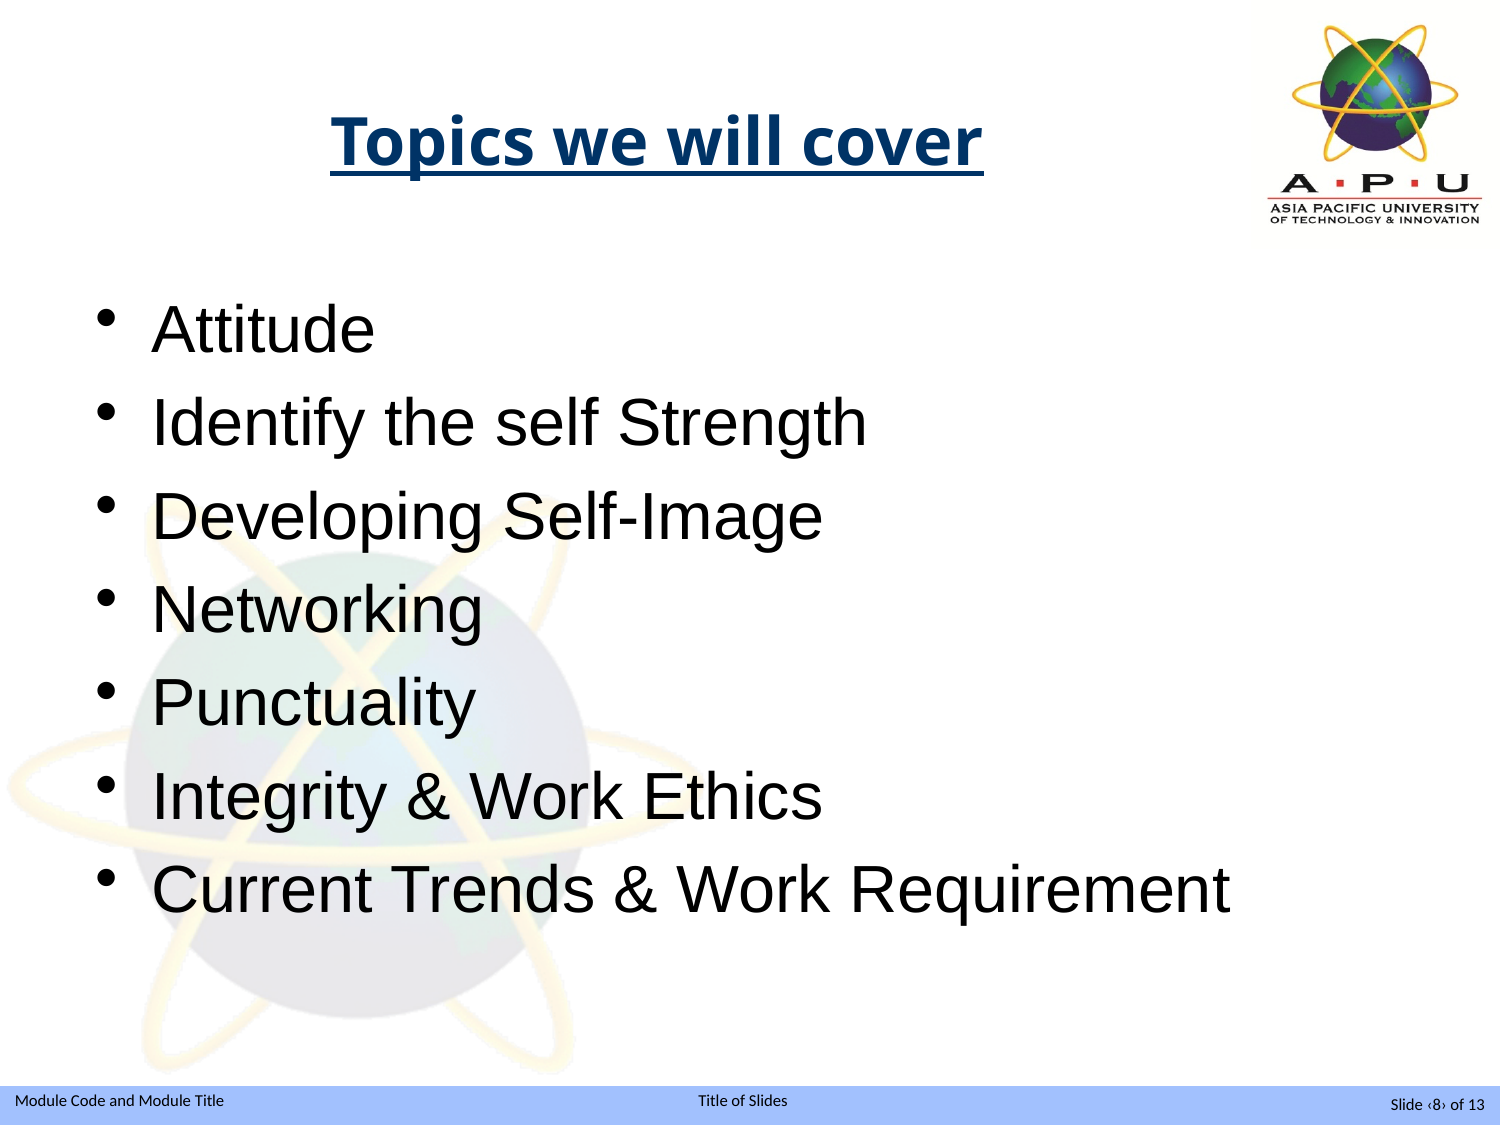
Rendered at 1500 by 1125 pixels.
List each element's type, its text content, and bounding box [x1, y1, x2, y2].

list Attitude Identify the self Strength Developing Self-Image Networking Punctuality Integrity & Work Ethics Current Trends & Work Requirement [79, 278, 1430, 1021]
picture [1251, 0, 1500, 249]
footer Slide ‹8› of 13 [1024, 1086, 1500, 1125]
title Topics we will cover [79, 37, 1235, 241]
